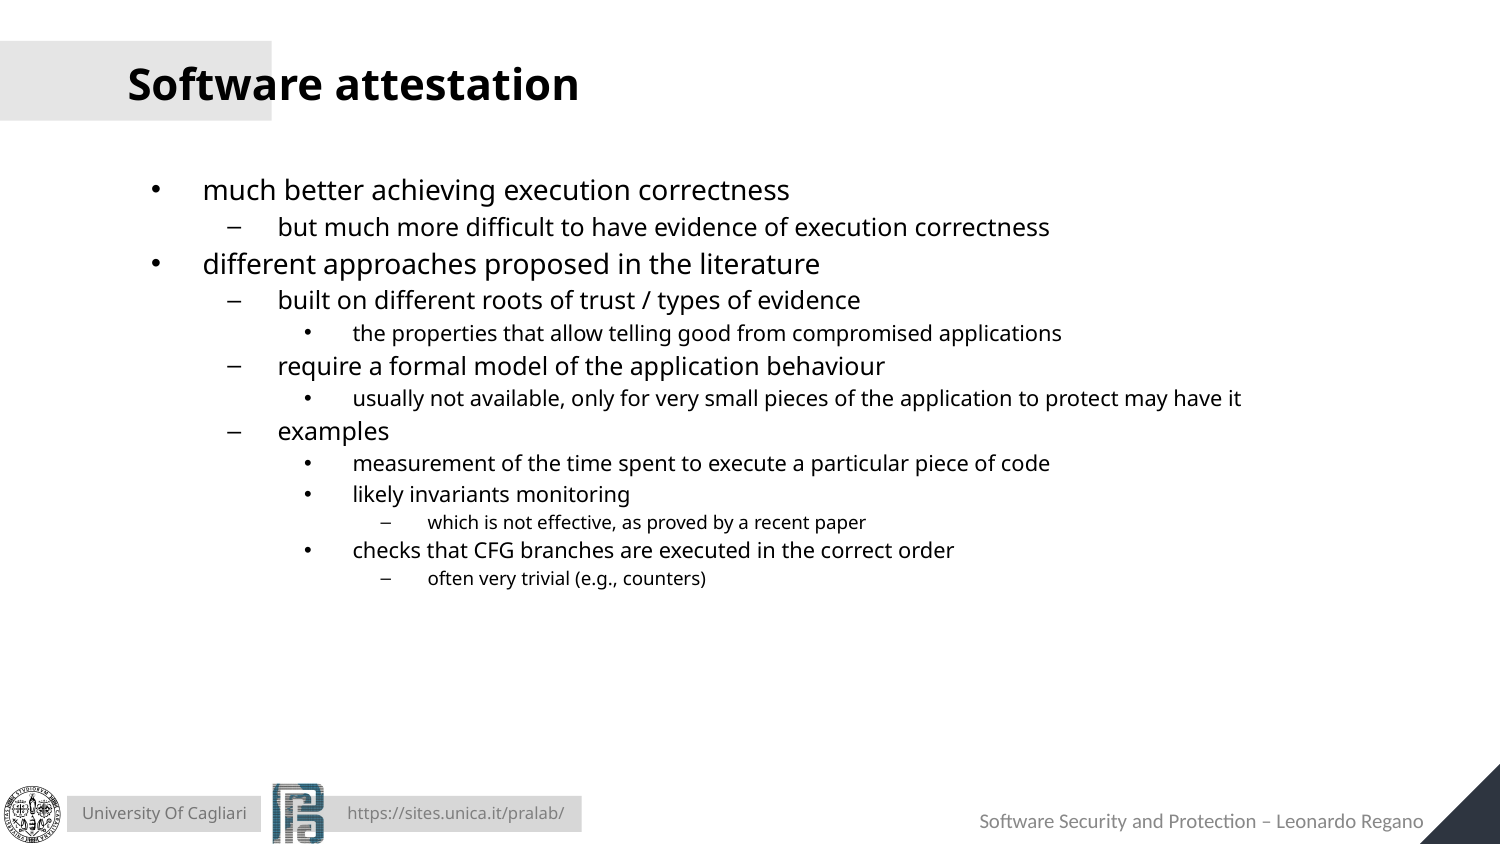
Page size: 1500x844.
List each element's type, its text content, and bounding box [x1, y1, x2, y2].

list much better achieving execution correctness but much more difficult to have evidence of execution correctness different approaches proposed in the literature built on different roots of trust / types of evidence the properties that allow telling good from compromised applications require a formal model of the application behaviour usually not available, only for very small pieces of the application to protect may have it examples measurement of the time spent to execute a particular piece of code likely invariants monitoring which is not effective, as proved by a recent paper checks that CFG branches are executed in the correct order often very trivial (e.g., counters) [112, 164, 1388, 788]
picture [0, 782, 65, 844]
title Software attestation [112, 18, 1388, 148]
